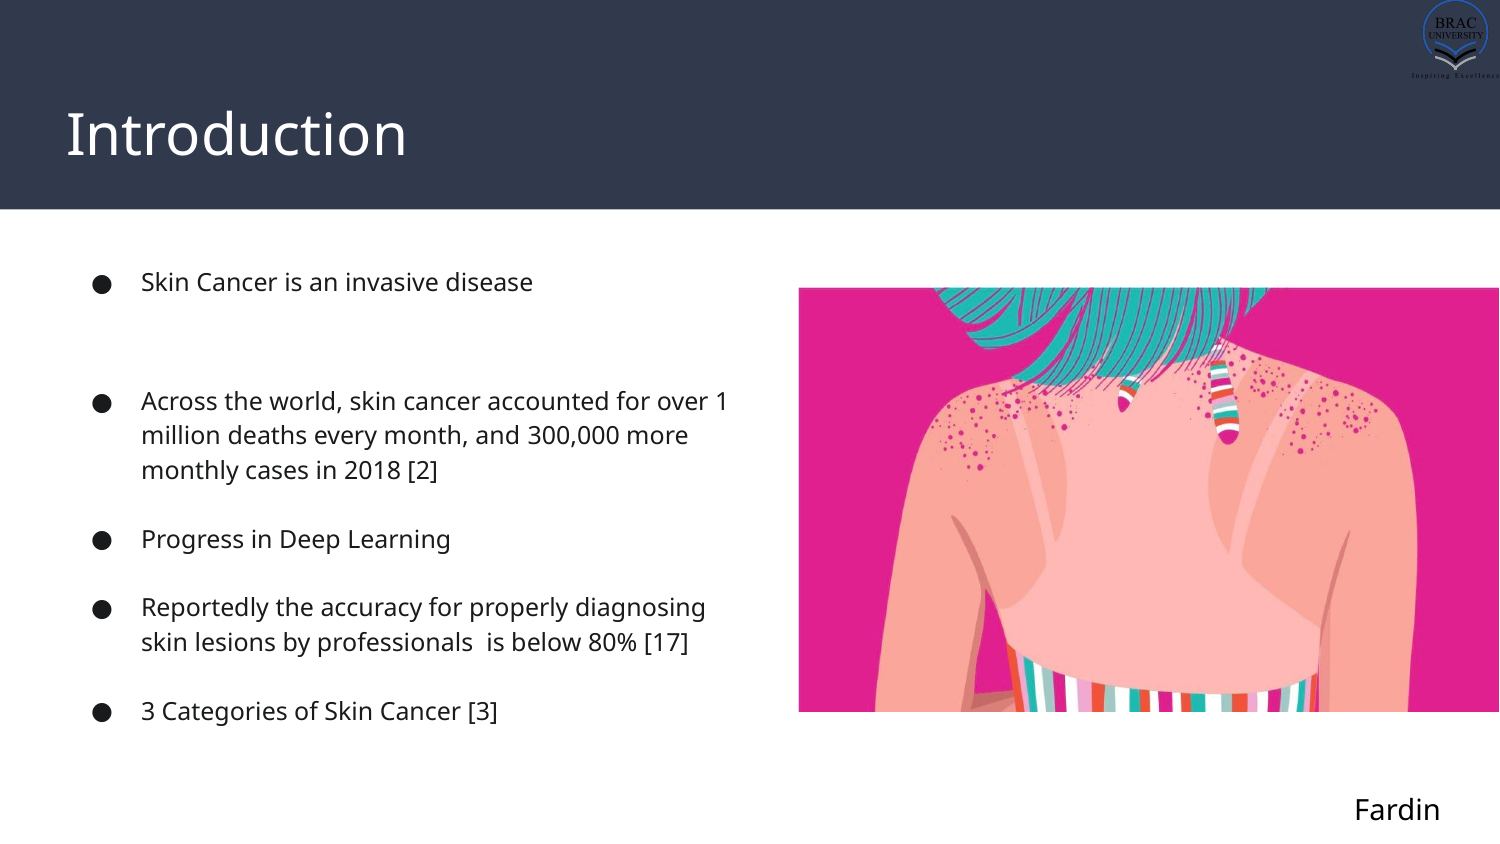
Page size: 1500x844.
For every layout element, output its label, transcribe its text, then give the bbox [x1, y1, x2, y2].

text_box Fardin [1323, 776, 1472, 842]
title Introduction [51, 82, 1449, 185]
picture [797, 286, 1499, 712]
list Skin Cancer is an invasive disease Across the world, skin cancer accounted for over 1 million deaths every month, and 300,000 more monthly cases in 2018 [2] Progress in Deep Learning Reportedly the accuracy for properly diagnosing skin lesions by professionals is below 80% [17] 3 Categories of Skin Cancer [3] [51, 247, 750, 752]
picture [1412, 0, 1499, 79]
